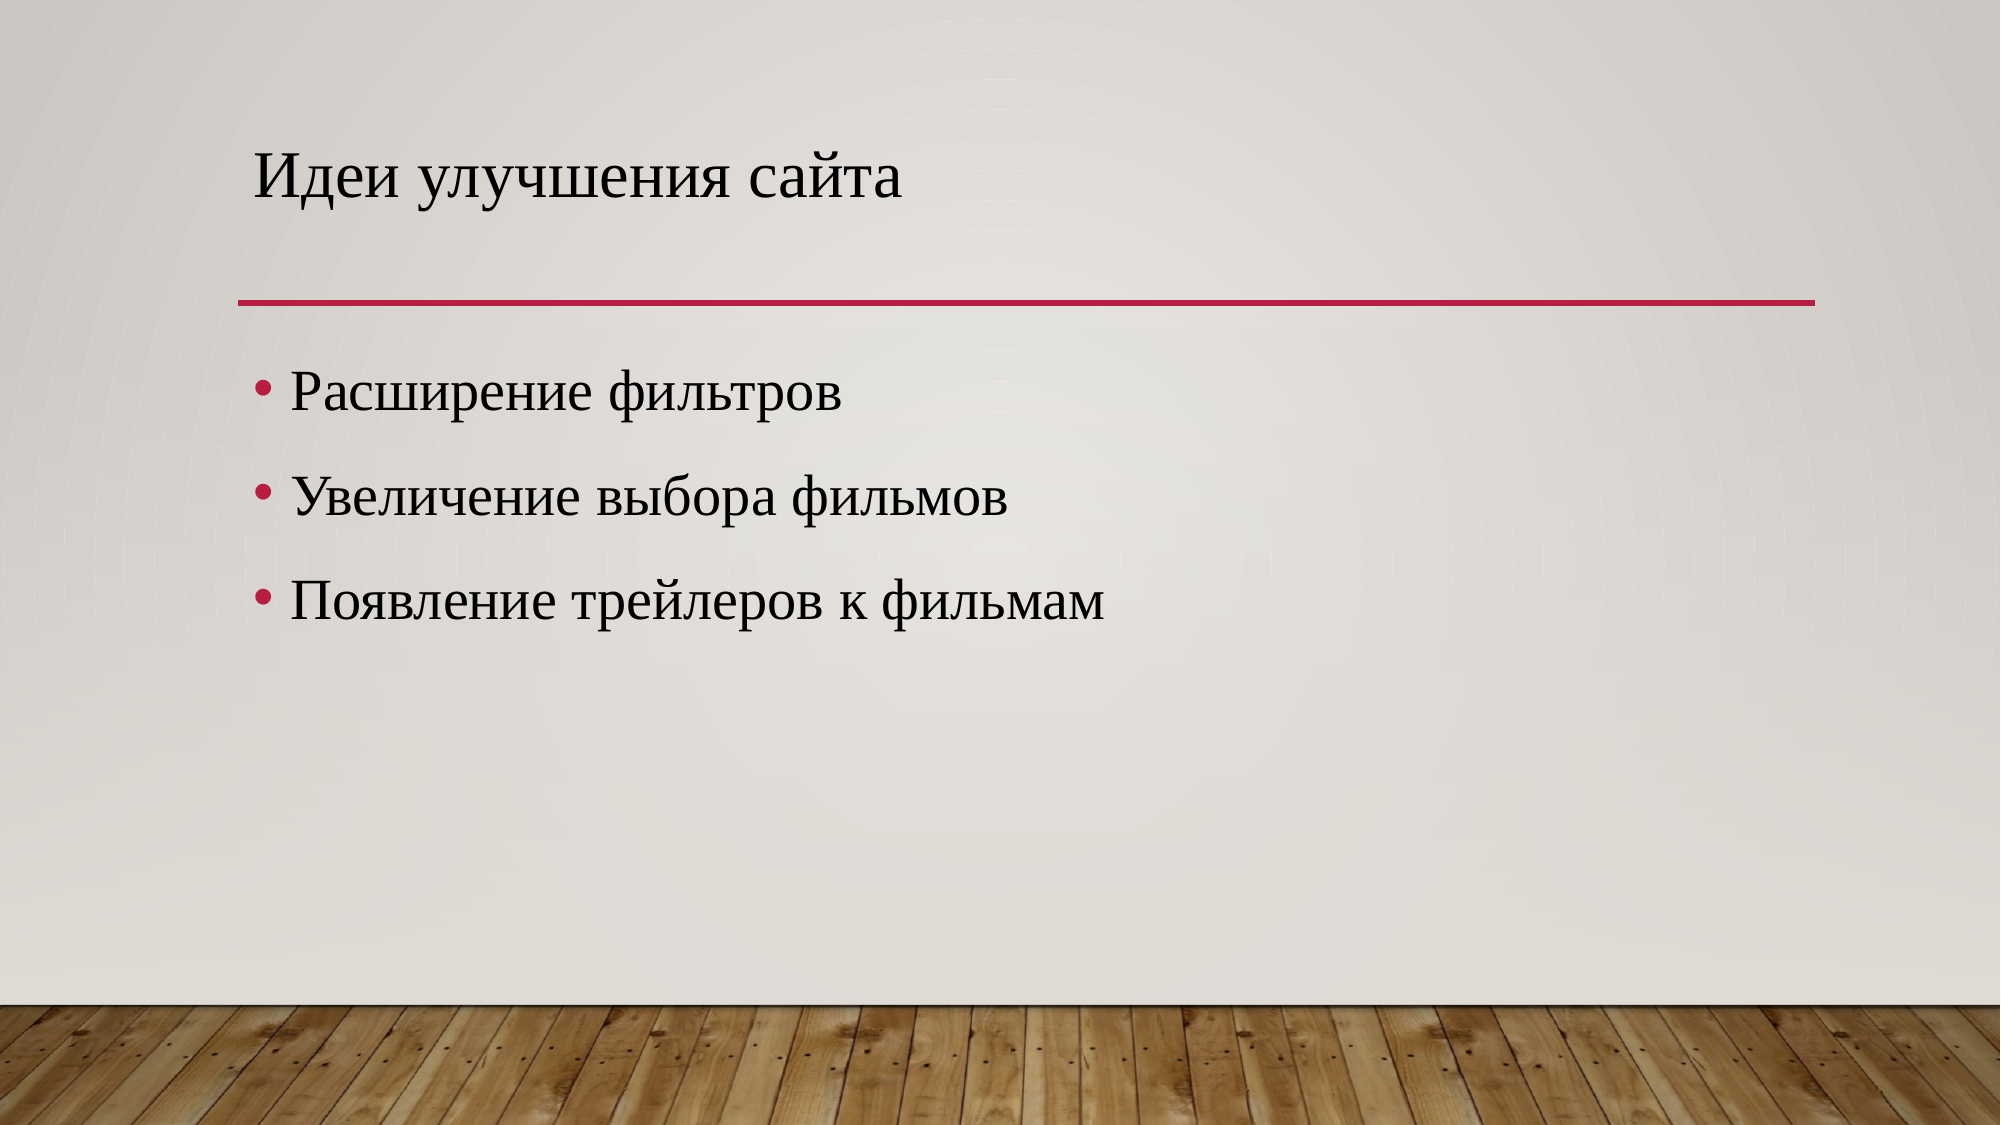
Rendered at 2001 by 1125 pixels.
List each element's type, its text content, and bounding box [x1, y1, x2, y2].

list Расширение фильтров Увеличение выбора фильмов Появление трейлеров к фильмам [238, 330, 1814, 897]
picture [0, 1005, 2000, 1125]
title Идеи улучшения сайта [238, 131, 1814, 305]
